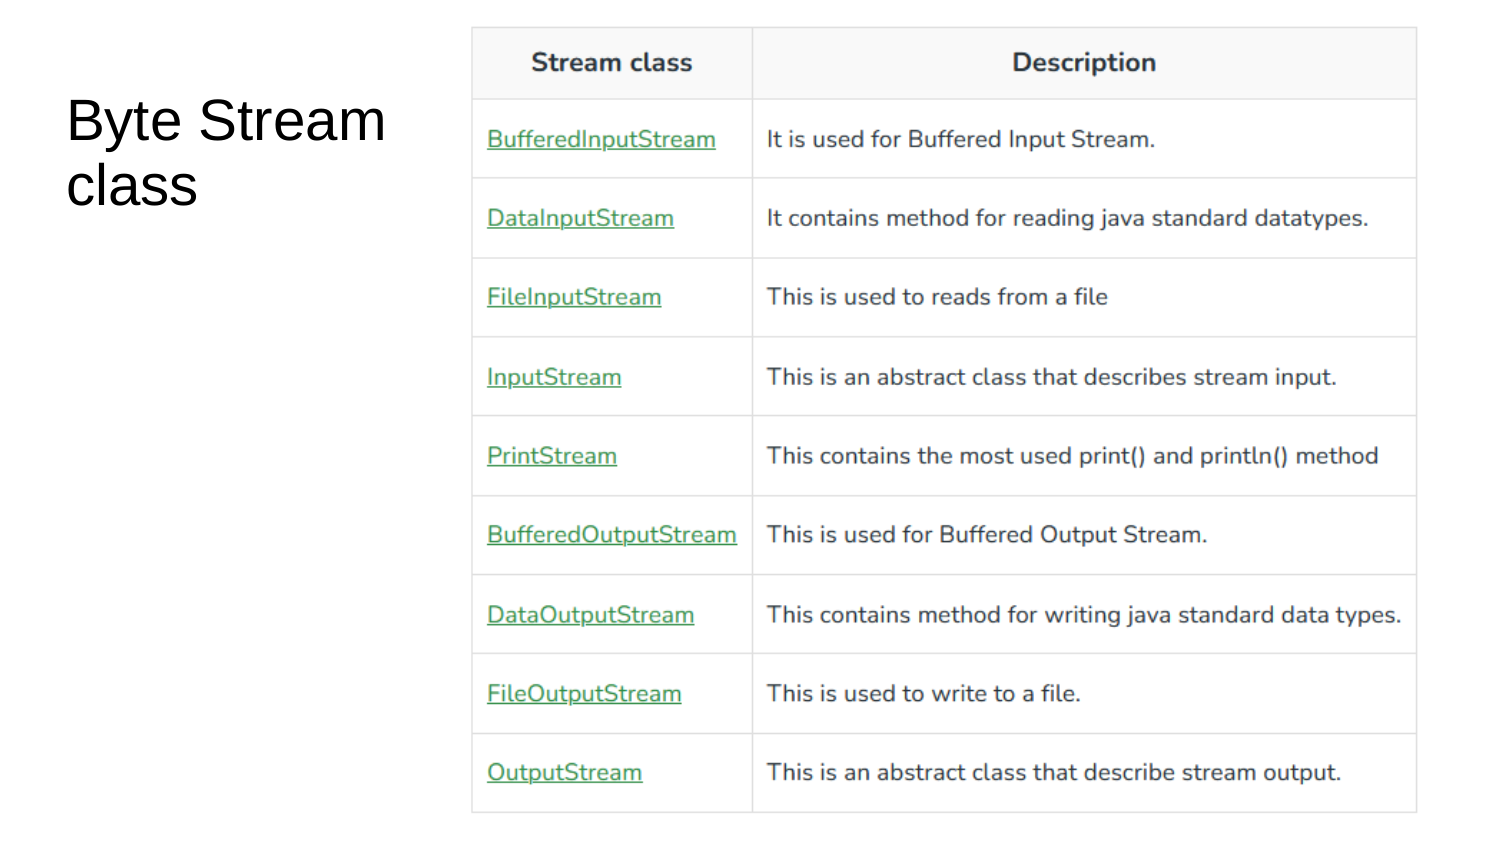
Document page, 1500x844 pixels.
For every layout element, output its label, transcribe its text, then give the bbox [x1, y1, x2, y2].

picture [450, 4, 1450, 839]
title Byte Stream class [51, 72, 445, 399]
